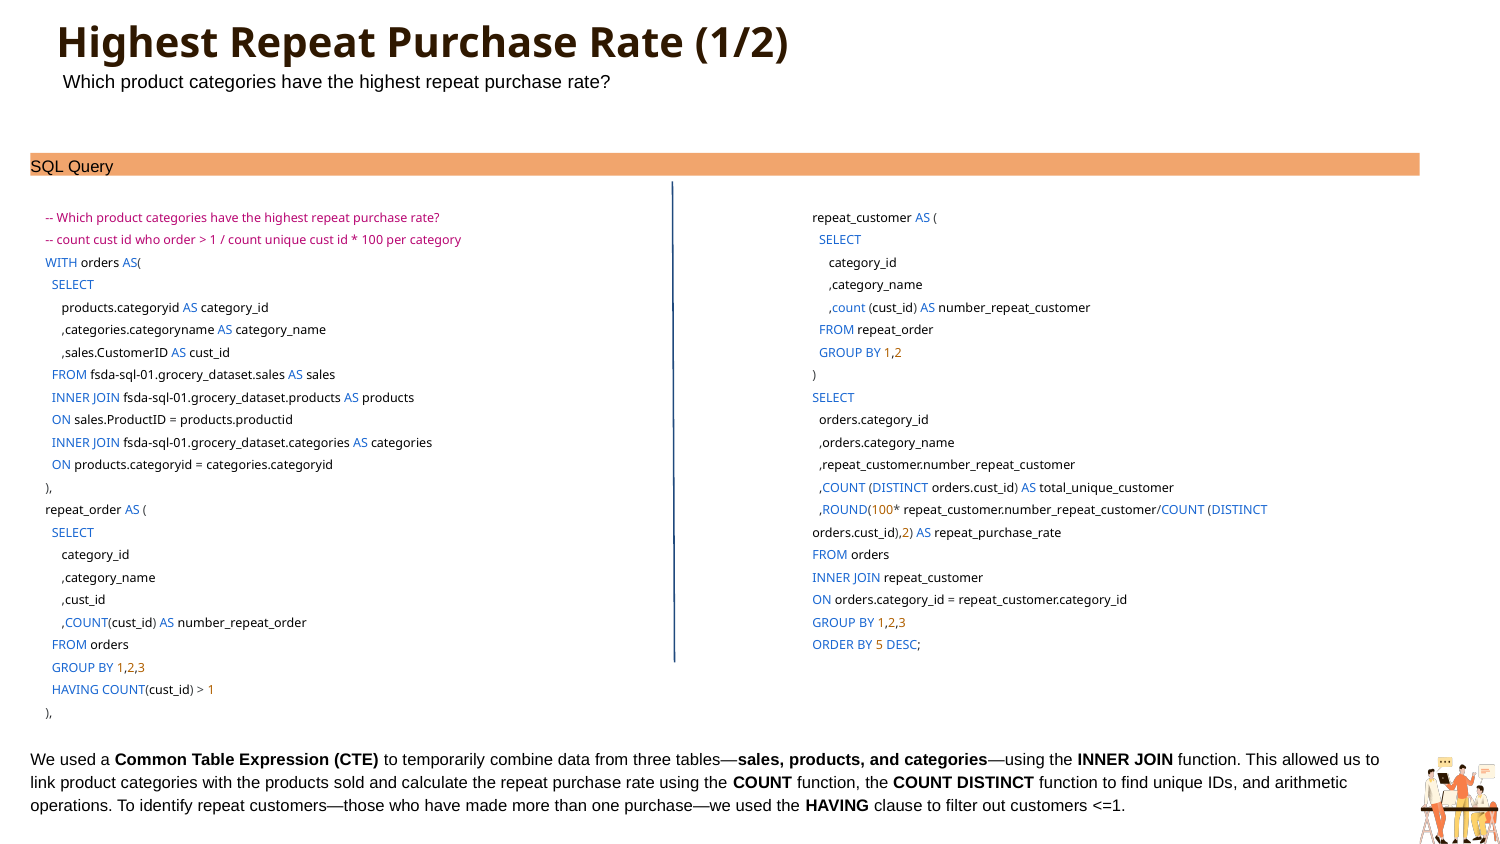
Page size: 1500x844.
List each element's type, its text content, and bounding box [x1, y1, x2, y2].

text_box repeat_customer AS ( SELECT category_id ,category_name ,count (cust_id) AS number_repeat_customer FROM repeat_order GROUP BY 1,2 ) SELECT orders.category_id ,orders.category_name ,repeat_customer.number_repeat_customer ,COUNT (DISTINCT orders.cust_id) AS total_unique_customer ,ROUND(100* repeat_customer.number_repeat_customer/COUNT (DISTINCT orders.cust_id),2) AS repeat_purchase_rate FROM orders INNER JOIN repeat_customer ON orders.category_id = repeat_customer.category_id GROUP BY 1,2,3 ORDER BY 5 DESC; [797, 187, 1361, 690]
text_box SQL Query [30, 152, 1420, 176]
text_box -- Which product categories have the highest repeat purchase rate? -- count cust id who order > 1 / count unique cust id * 100 per category WITH orders AS( SELECT products.categoryid AS category_id ,categories.categoryname AS category_name ,sales.CustomerID AS cust_id FROM fsda-sql-01.grocery_dataset.sales AS sales INNER JOIN fsda-sql-01.grocery_dataset.products AS products ON sales.ProductID = products.productid INNER JOIN fsda-sql-01.grocery_dataset.categories AS categories ON products.categoryid = categories.categoryid ), repeat_order AS ( SELECT category_id ,category_name ,cust_id ,COUNT(cust_id) AS number_repeat_order FROM orders GROUP BY 1,2,3 HAVING COUNT(cust_id) > 1 ), [30, 187, 653, 735]
text_box Which product categories have the highest repeat purchase rate? [62, 66, 1205, 93]
text_box Highest Repeat Purchase Rate (1/2) [56, 15, 1291, 66]
text_box We used a Common Table Expression (CTE) to temporarily combine data from three tables—sales, products, and categories—using the INNER JOIN function. This allowed us to link product categories with the products sold and calculate the repeat purchase rate using the COUNT function, the COUNT DISTINCT function to find unique IDs, and arithmetic operations. To identify repeat customers—those who have made more than one purchase—we used the HAVING clause to filter out customers <=1. [30, 746, 1394, 815]
text_box [1419, 757, 1500, 844]
